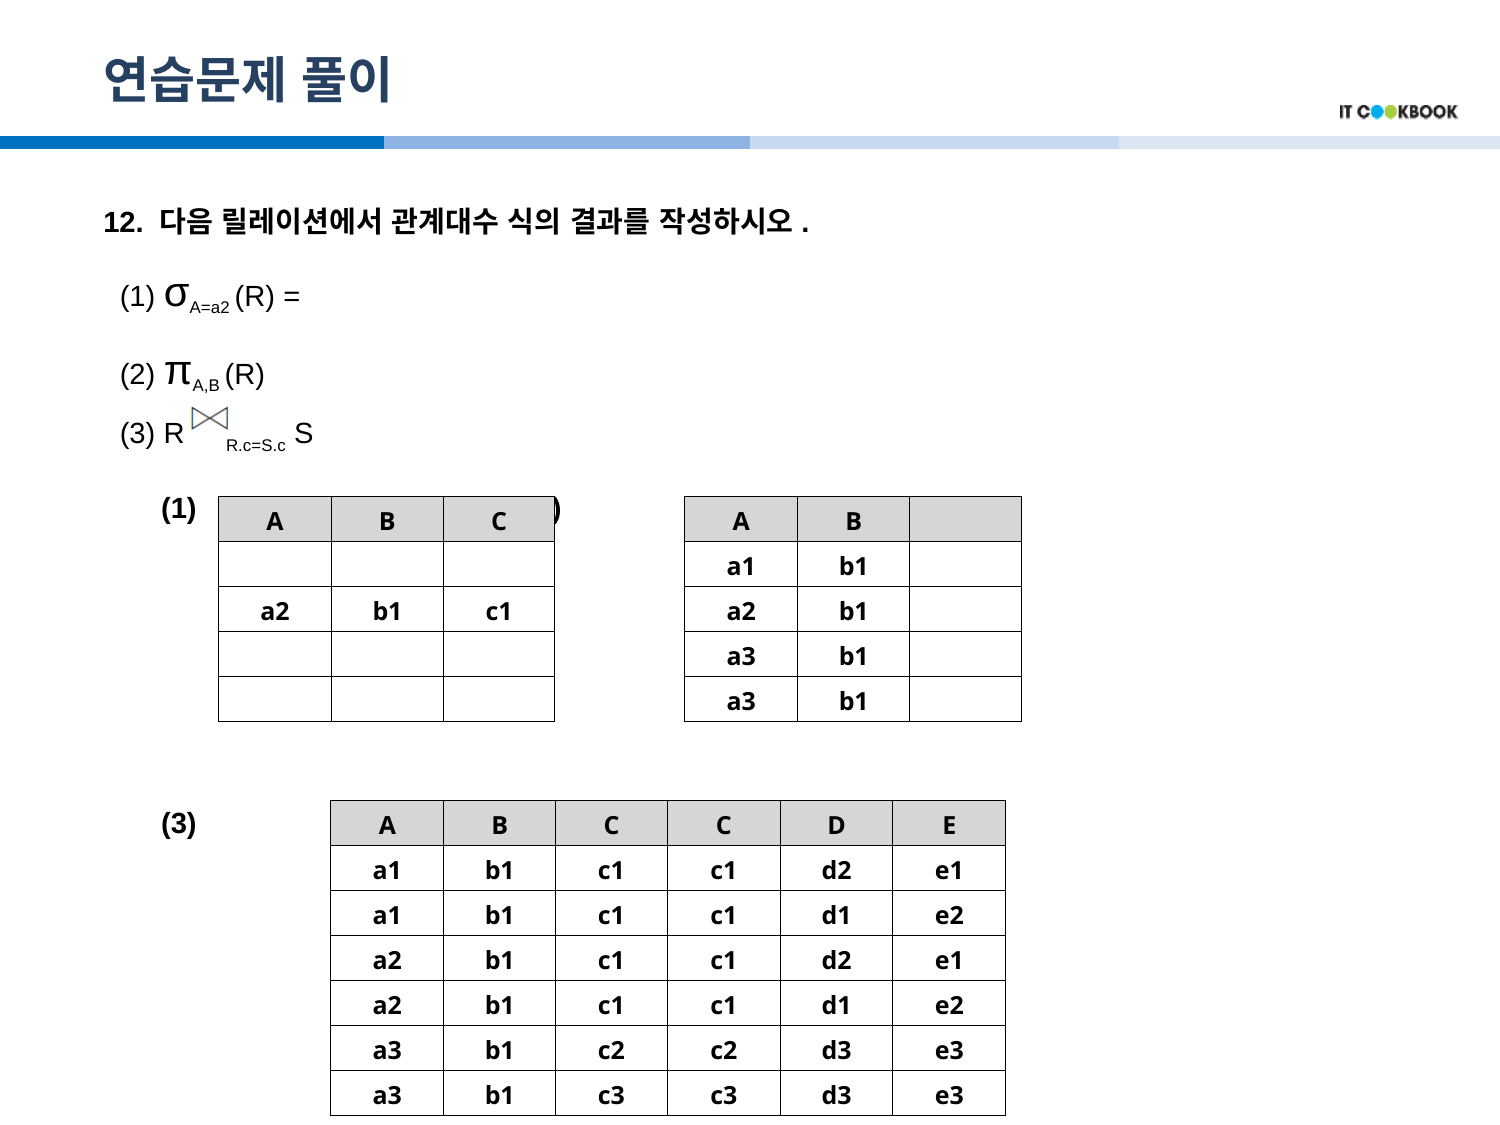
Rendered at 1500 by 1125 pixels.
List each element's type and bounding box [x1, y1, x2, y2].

table_header [444, 801, 555, 845]
table_cell [798, 632, 909, 676]
title [88, 32, 1330, 124]
table_cell [331, 846, 443, 890]
table_cell [444, 891, 555, 935]
table_cell [685, 632, 797, 676]
table_cell [668, 1026, 780, 1070]
table_header [910, 497, 1021, 541]
table_cell [444, 632, 554, 676]
table_cell [893, 846, 1005, 890]
table_cell [219, 587, 331, 631]
text_box [88, 160, 1319, 882]
table_cell [668, 936, 780, 980]
table_cell [781, 1026, 892, 1070]
table_cell [893, 891, 1005, 935]
picture [1340, 105, 1459, 120]
table_header [331, 801, 443, 845]
table_header [219, 497, 331, 541]
table_cell [331, 891, 443, 935]
table_cell [685, 677, 797, 721]
table_cell [556, 981, 667, 1025]
table_header [781, 801, 892, 845]
table_header [332, 497, 443, 541]
table_cell [444, 542, 554, 586]
picture [188, 405, 231, 431]
table_cell [668, 981, 780, 1025]
table_cell [910, 542, 1021, 586]
table_cell [798, 677, 909, 721]
table_cell [556, 1026, 667, 1070]
table_header [798, 497, 909, 541]
table_cell [556, 846, 667, 890]
table_header [893, 801, 1005, 845]
table_cell [556, 1071, 667, 1115]
table_cell [444, 587, 554, 631]
table_cell [556, 891, 667, 935]
table_cell [685, 587, 797, 631]
table_header [685, 497, 797, 541]
table_cell [910, 632, 1021, 676]
table_cell [781, 936, 892, 980]
table_cell [668, 846, 780, 890]
table_cell [798, 587, 909, 631]
table_cell [556, 936, 667, 980]
table_cell [685, 542, 797, 586]
table_cell [331, 1071, 443, 1115]
table_cell [893, 1071, 1005, 1115]
table_cell [444, 981, 555, 1025]
table_cell [444, 846, 555, 890]
table_cell [444, 1071, 555, 1115]
table_cell [781, 846, 892, 890]
table_cell [798, 542, 909, 586]
table_cell [331, 981, 443, 1025]
table_cell [219, 632, 331, 676]
table_cell [910, 587, 1021, 631]
table_cell [444, 936, 555, 980]
table_cell [332, 542, 443, 586]
table_cell [668, 891, 780, 935]
table_cell [781, 891, 892, 935]
table_cell [781, 1071, 892, 1115]
table_cell [219, 677, 331, 721]
table_cell [910, 677, 1021, 721]
table_cell [332, 632, 443, 676]
table_cell [444, 677, 554, 721]
table_cell [893, 981, 1005, 1025]
table_cell [332, 587, 443, 631]
table_cell [332, 677, 443, 721]
table_header [556, 801, 667, 845]
table_cell [781, 981, 892, 1025]
table_header [444, 497, 554, 541]
table_cell [444, 1026, 555, 1070]
table_cell [893, 936, 1005, 980]
table_cell [893, 1026, 1005, 1070]
table_cell [331, 936, 443, 980]
table_cell [331, 1026, 443, 1070]
table_cell [668, 1071, 780, 1115]
table_cell [219, 542, 331, 586]
table_header [668, 801, 780, 845]
